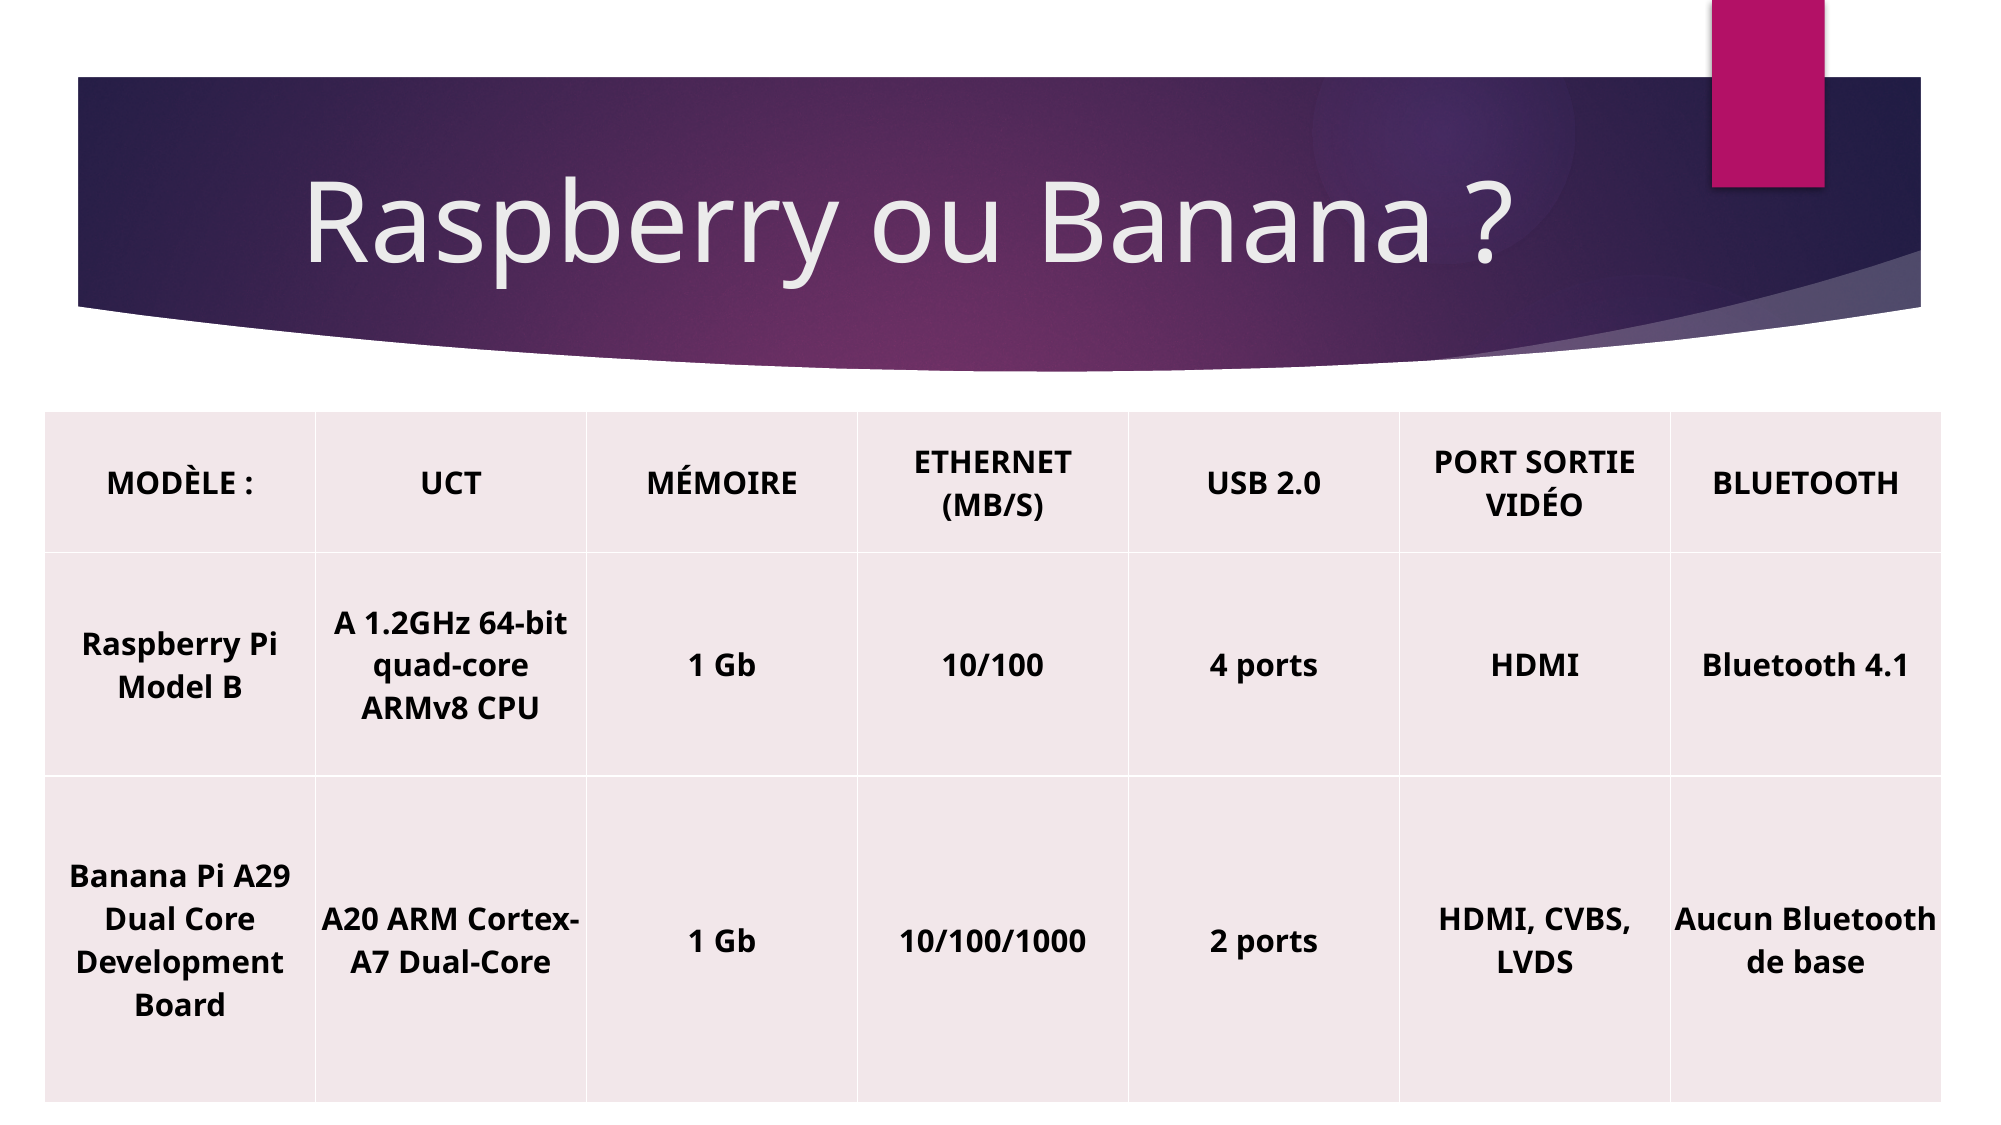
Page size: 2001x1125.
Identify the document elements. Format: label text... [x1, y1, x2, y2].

table_cell Bluetooth 4.1 [1671, 553, 1941, 775]
table_cell Banana Pi A29 Dual Core Development Board [45, 777, 315, 1102]
table_header MÉMOIRE [587, 412, 857, 552]
table_cell 1 Gb [587, 553, 857, 775]
table_cell Raspberry Pi Model B [45, 553, 315, 775]
table_cell 4 ports [1129, 553, 1399, 775]
table_header UCT [316, 412, 586, 552]
table_cell HDMI [1400, 553, 1670, 775]
table_header BLUETOOTH [1671, 412, 1941, 552]
table_cell 2 ports [1129, 777, 1399, 1102]
table_header MODÈLE : [45, 412, 315, 552]
table_cell 1 Gb [587, 777, 857, 1102]
table_cell A 1.2GHz 64-bit quad-core ARMv8 CPU [316, 553, 586, 775]
table_header PORT SORTIE VIDÉO [1400, 412, 1670, 552]
table_cell 10/100/1000 [858, 777, 1128, 1102]
table_header ETHERNET (MB/S) [858, 412, 1128, 552]
table_cell 10/100 [858, 553, 1128, 775]
table_header USB 2.0 [1129, 412, 1399, 552]
table_cell Aucun Bluetooth de base [1671, 777, 1941, 1102]
table_cell A20 ARM Cortex-A7 Dual-Core [316, 777, 586, 1102]
title Raspberry ou Banana ? [189, 159, 1627, 276]
table_cell HDMI, CVBS, LVDS [1400, 777, 1670, 1102]
